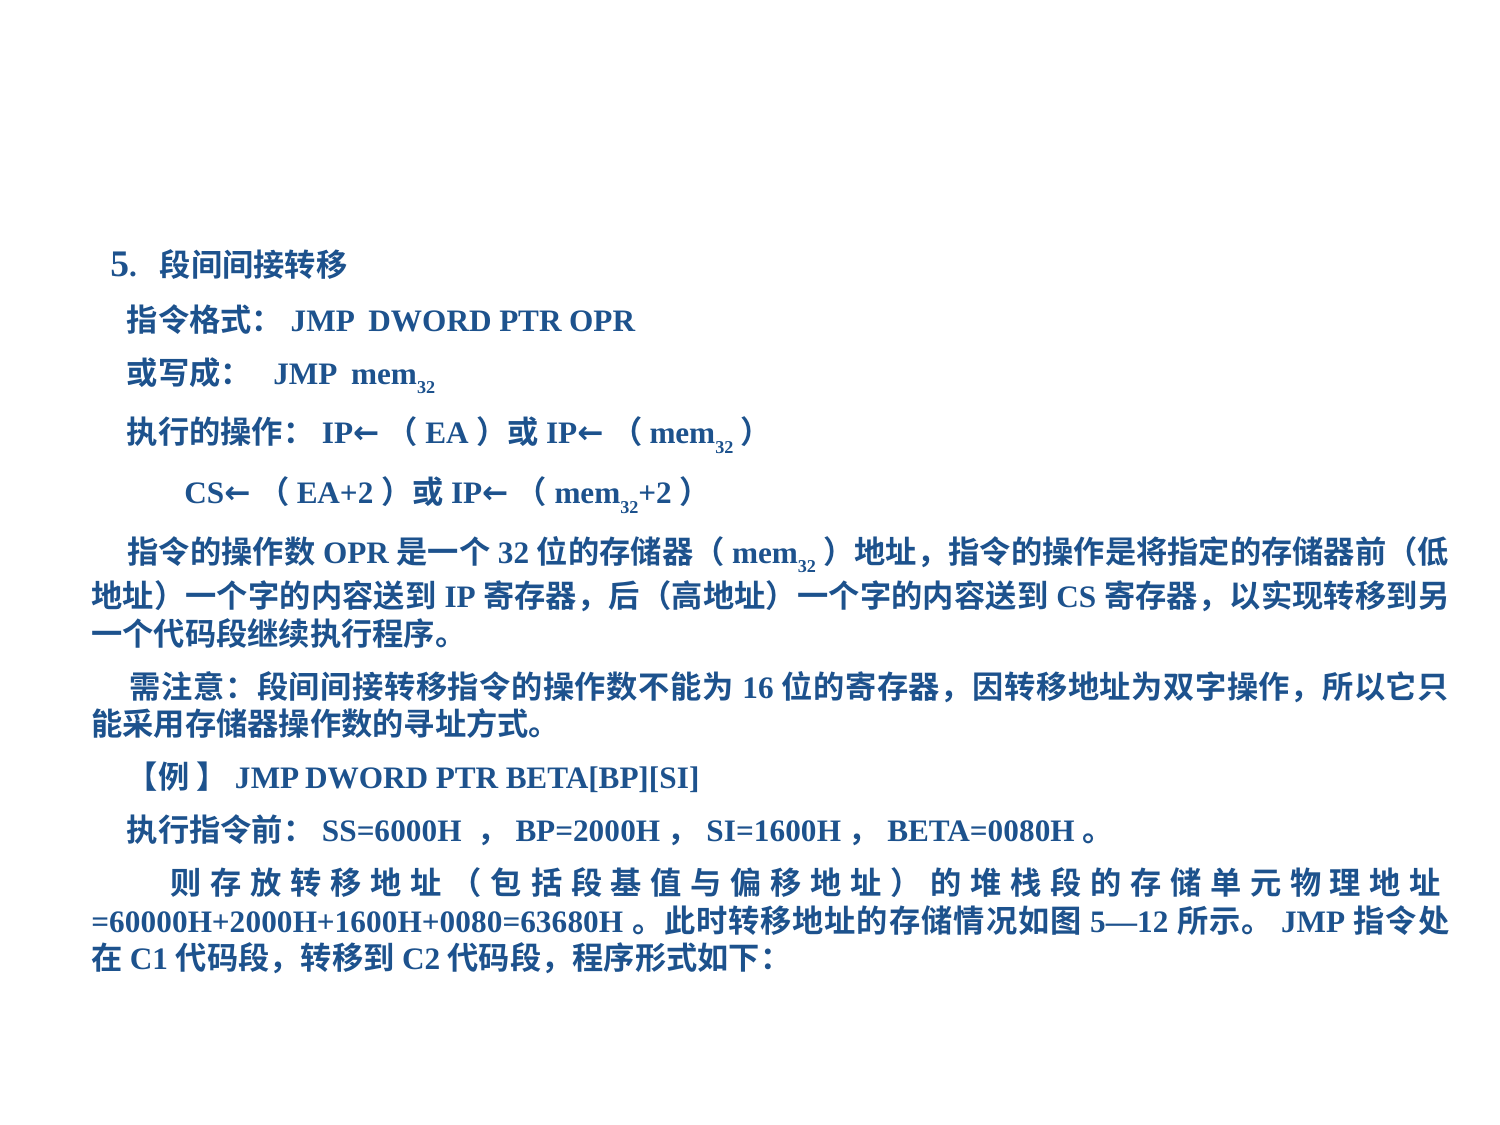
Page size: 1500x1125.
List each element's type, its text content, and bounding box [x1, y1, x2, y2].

text_box 5. 段间间接转移 指令格式：JMP DWORD PTR OPR 或写成： JMP mem32 执行的操作：IP←（EA）或IP←（mem32） CS←（EA+2）或IP←（mem32+2） 指令的操作数OPR是一个32位的存储器（mem32）地址，指令的操作是将指定的存储器前（低地址）一个字的内容送到IP寄存器，后（高地址）一个字的内容送到CS寄存器，以实现转移到另一个代码段继续执行程序。 需注意：段间间接转移指令的操作数不能为16位的寄存器，因转移地址为双字操作，所以它只能采用存储器操作数的寻址方式。 【例 】JMP DWORD PTR BETA[BP][SI] 执行指令前：SS=6000H ，BP=2000H，SI=1600H，BETA=0080H。 则存放转移地址（包括段基值与偏移地址）的堆栈段的存储单元物理地址=60000H+2000H+1600H+0080=63680H。此时转移地址的存储情况如图5—12所示。JMP指令处在C1代码段，转移到C2代码段，程序形式如下： [76, 231, 1465, 984]
